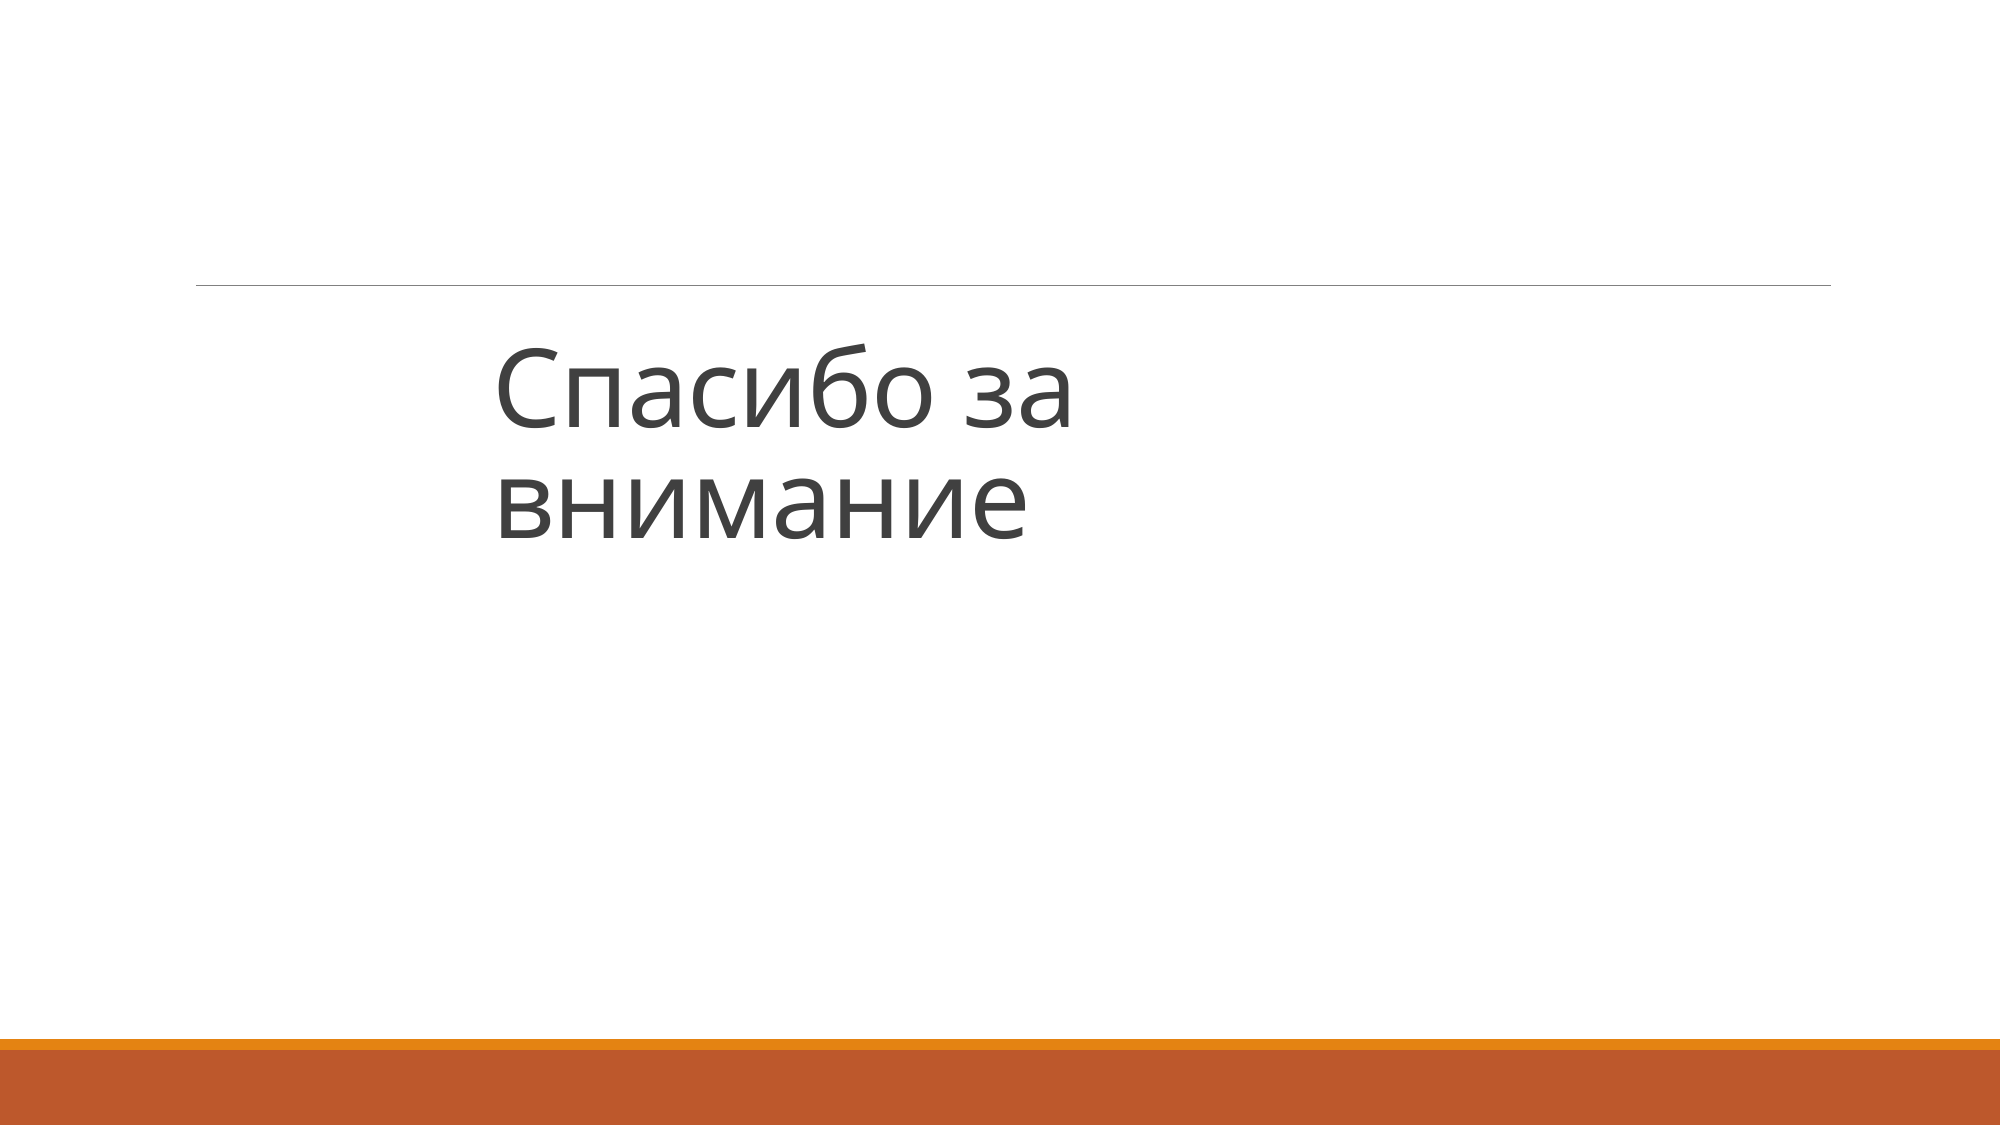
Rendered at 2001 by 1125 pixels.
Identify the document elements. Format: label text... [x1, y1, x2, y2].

title Спасибо за внимание [477, 330, 1564, 569]
